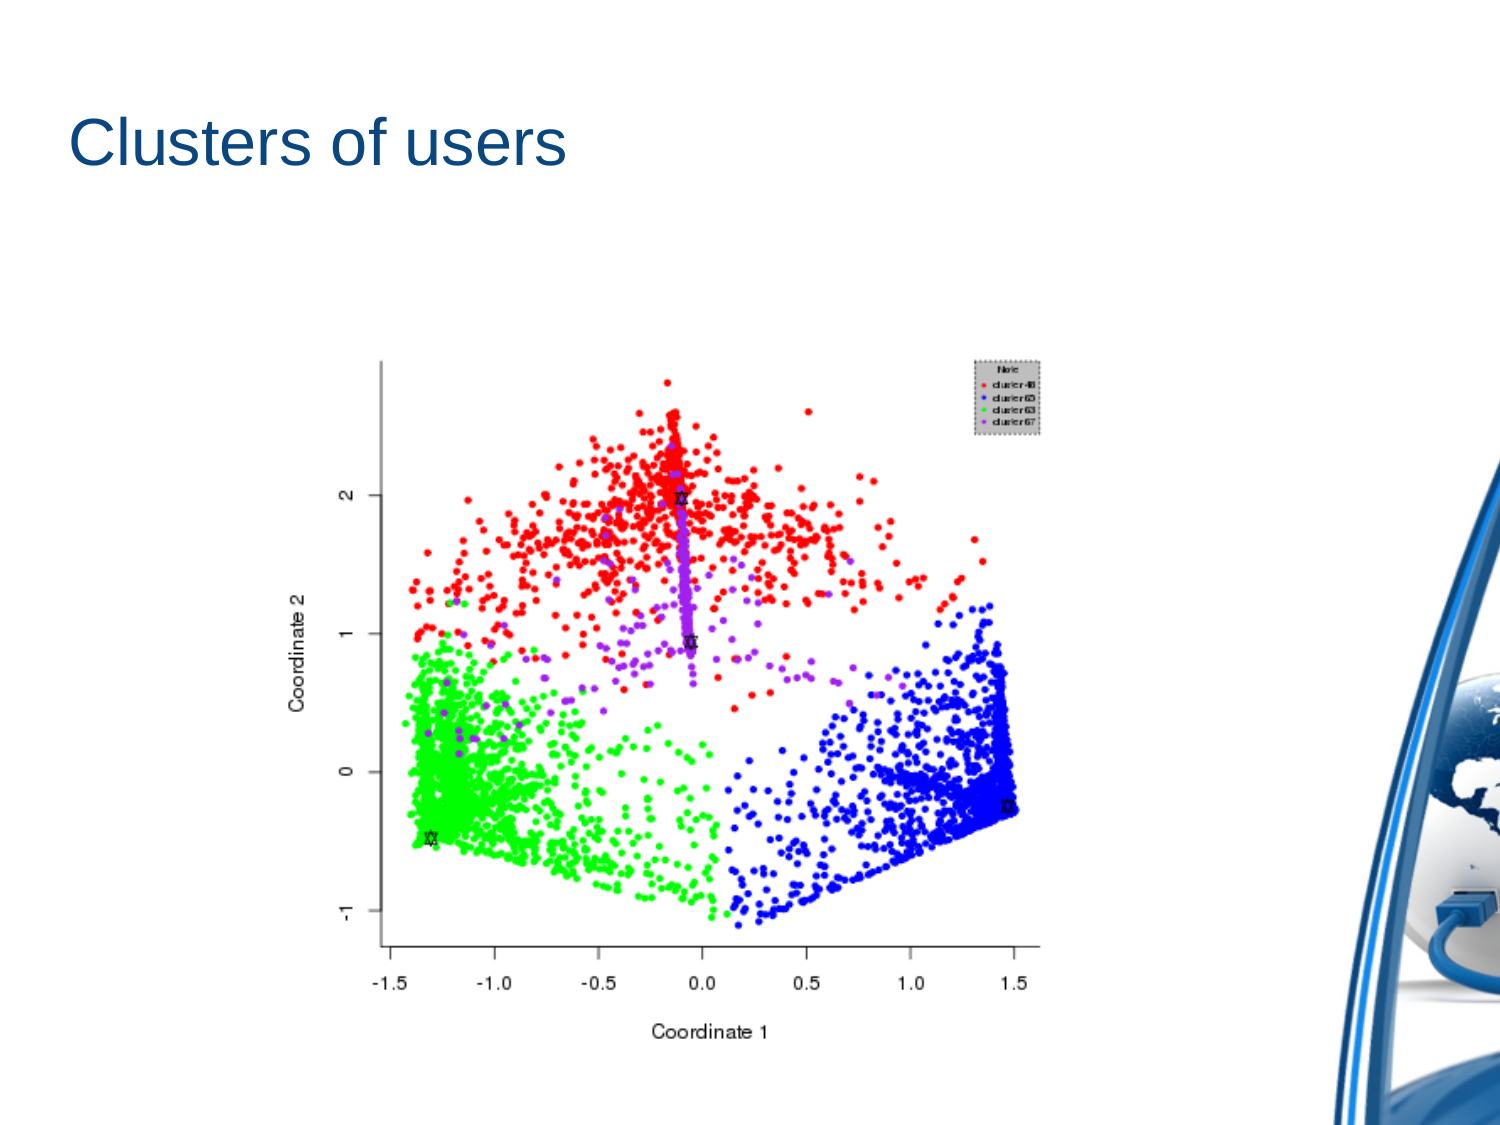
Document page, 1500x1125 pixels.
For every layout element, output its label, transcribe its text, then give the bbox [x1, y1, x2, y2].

title Clusters of users [53, 45, 1425, 233]
picture [0, 0, 1500, 1125]
